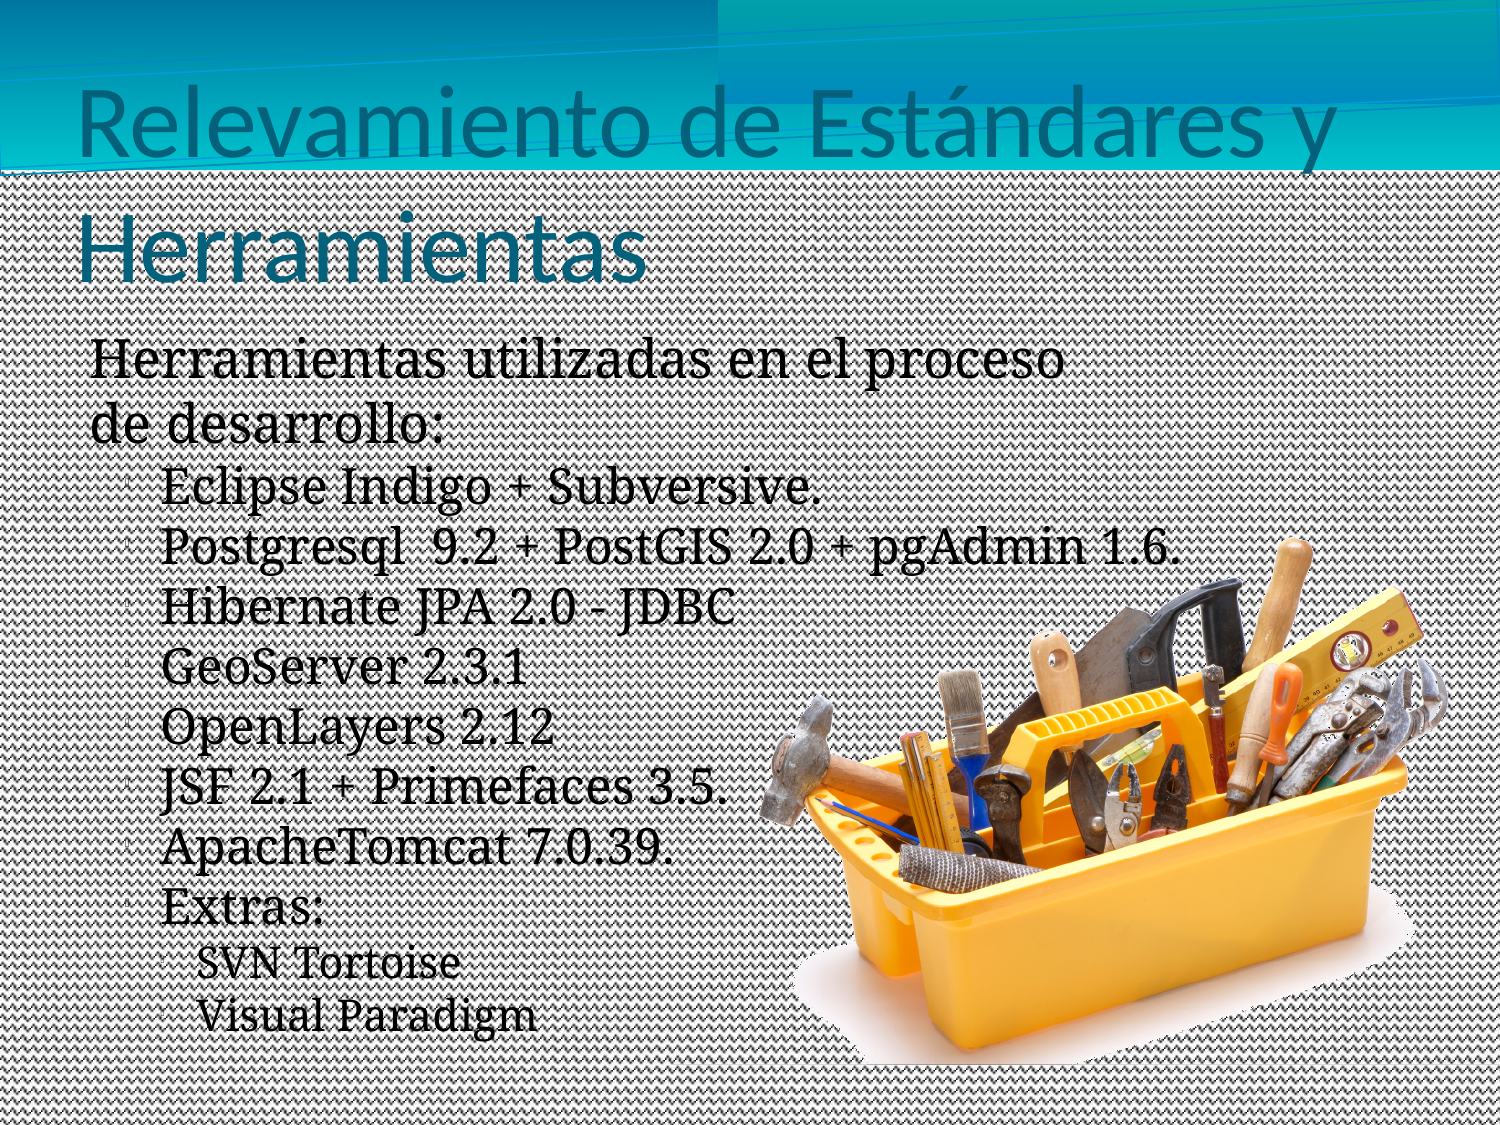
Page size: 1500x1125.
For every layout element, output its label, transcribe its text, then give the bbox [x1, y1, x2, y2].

picture [0, 169, 1500, 1125]
text_box Herramientas utilizadas en el proceso de desarrollo: Eclipse Indigo + Subversive. Postgresql 9.2 + PostGIS 2.0 + pgAdmin 1.6. Hibernate JPA 2.0 - JDBC GeoServer 2.3.1 OpenLayers 2.12 JSF 2.1 + Primefaces 3.5. ApacheTomcat 7.0.39. Extras: SVN Tortoise Visual Paradigm [75, 317, 1425, 1038]
picture [2, 169, 75, 173]
text_box Relevamiento de Estándares y Herramientas [75, 115, 1425, 303]
